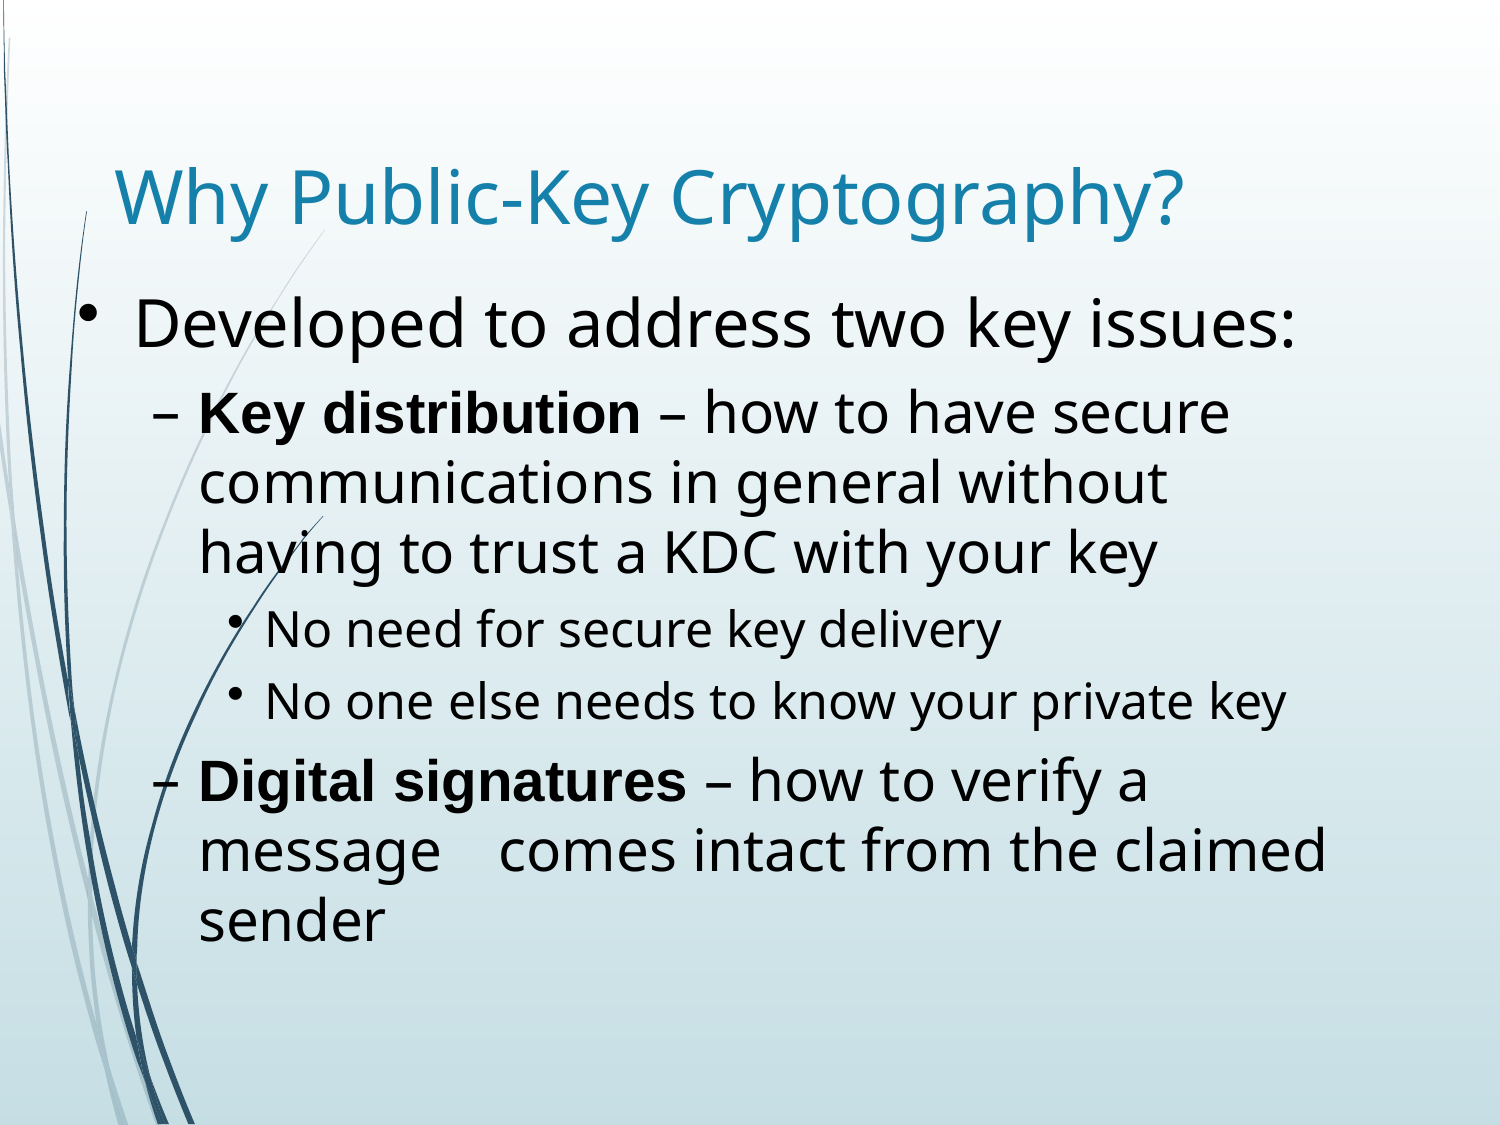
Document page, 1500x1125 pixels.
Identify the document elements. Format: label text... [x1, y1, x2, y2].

text_box Developed to address two key issues: Key distribution – how to have secure communications in general without having to trust a KDC with your key No need for secure key delivery No one else needs to know your private key Digital signatures – how to verify a message comes intact from the claimed sender [74, 262, 1379, 953]
title Why Public-Key Cryptography? [112, 147, 1392, 338]
